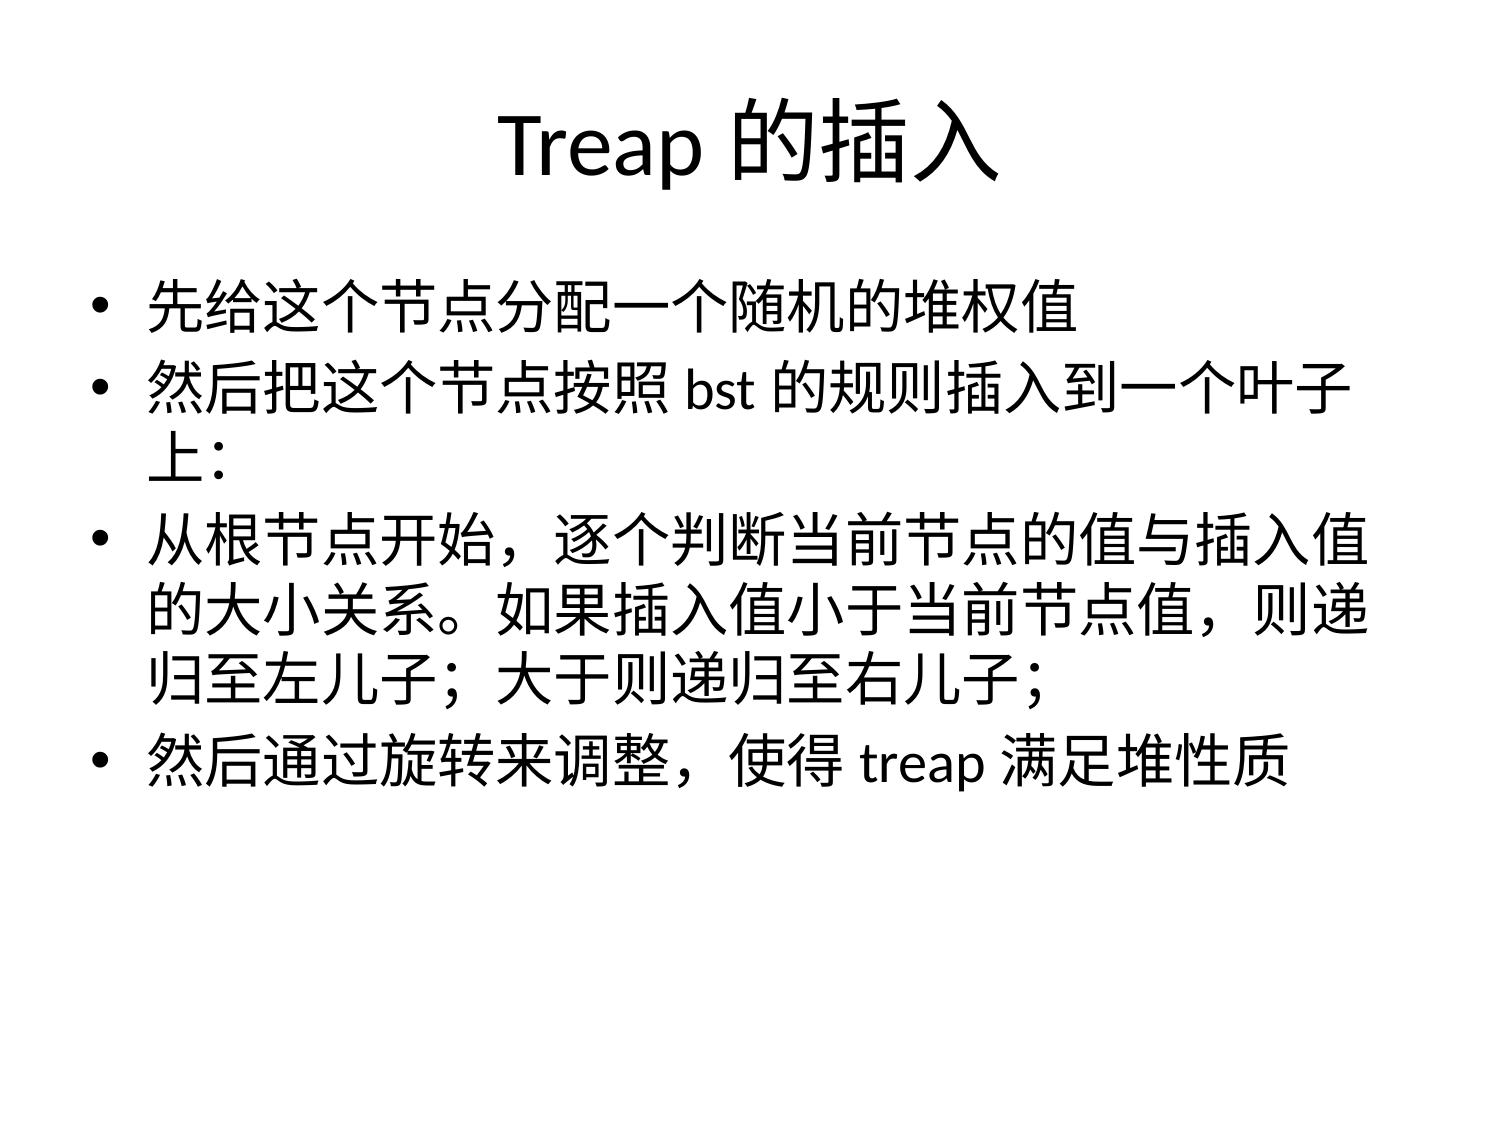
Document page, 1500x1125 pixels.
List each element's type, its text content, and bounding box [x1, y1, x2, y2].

list 先给这个节点分配一个随机的堆权值 然后把这个节点按照bst的规则插入到一个叶子上： 从根节点开始，逐个判断当前节点的值与插入值的大小关系。如果插入值小于当前节点值，则递归至左儿子；大于则递归至右儿子； 然后通过旋转来调整，使得treap满足堆性质 [75, 262, 1425, 1005]
title Treap的插入 [75, 45, 1425, 233]
